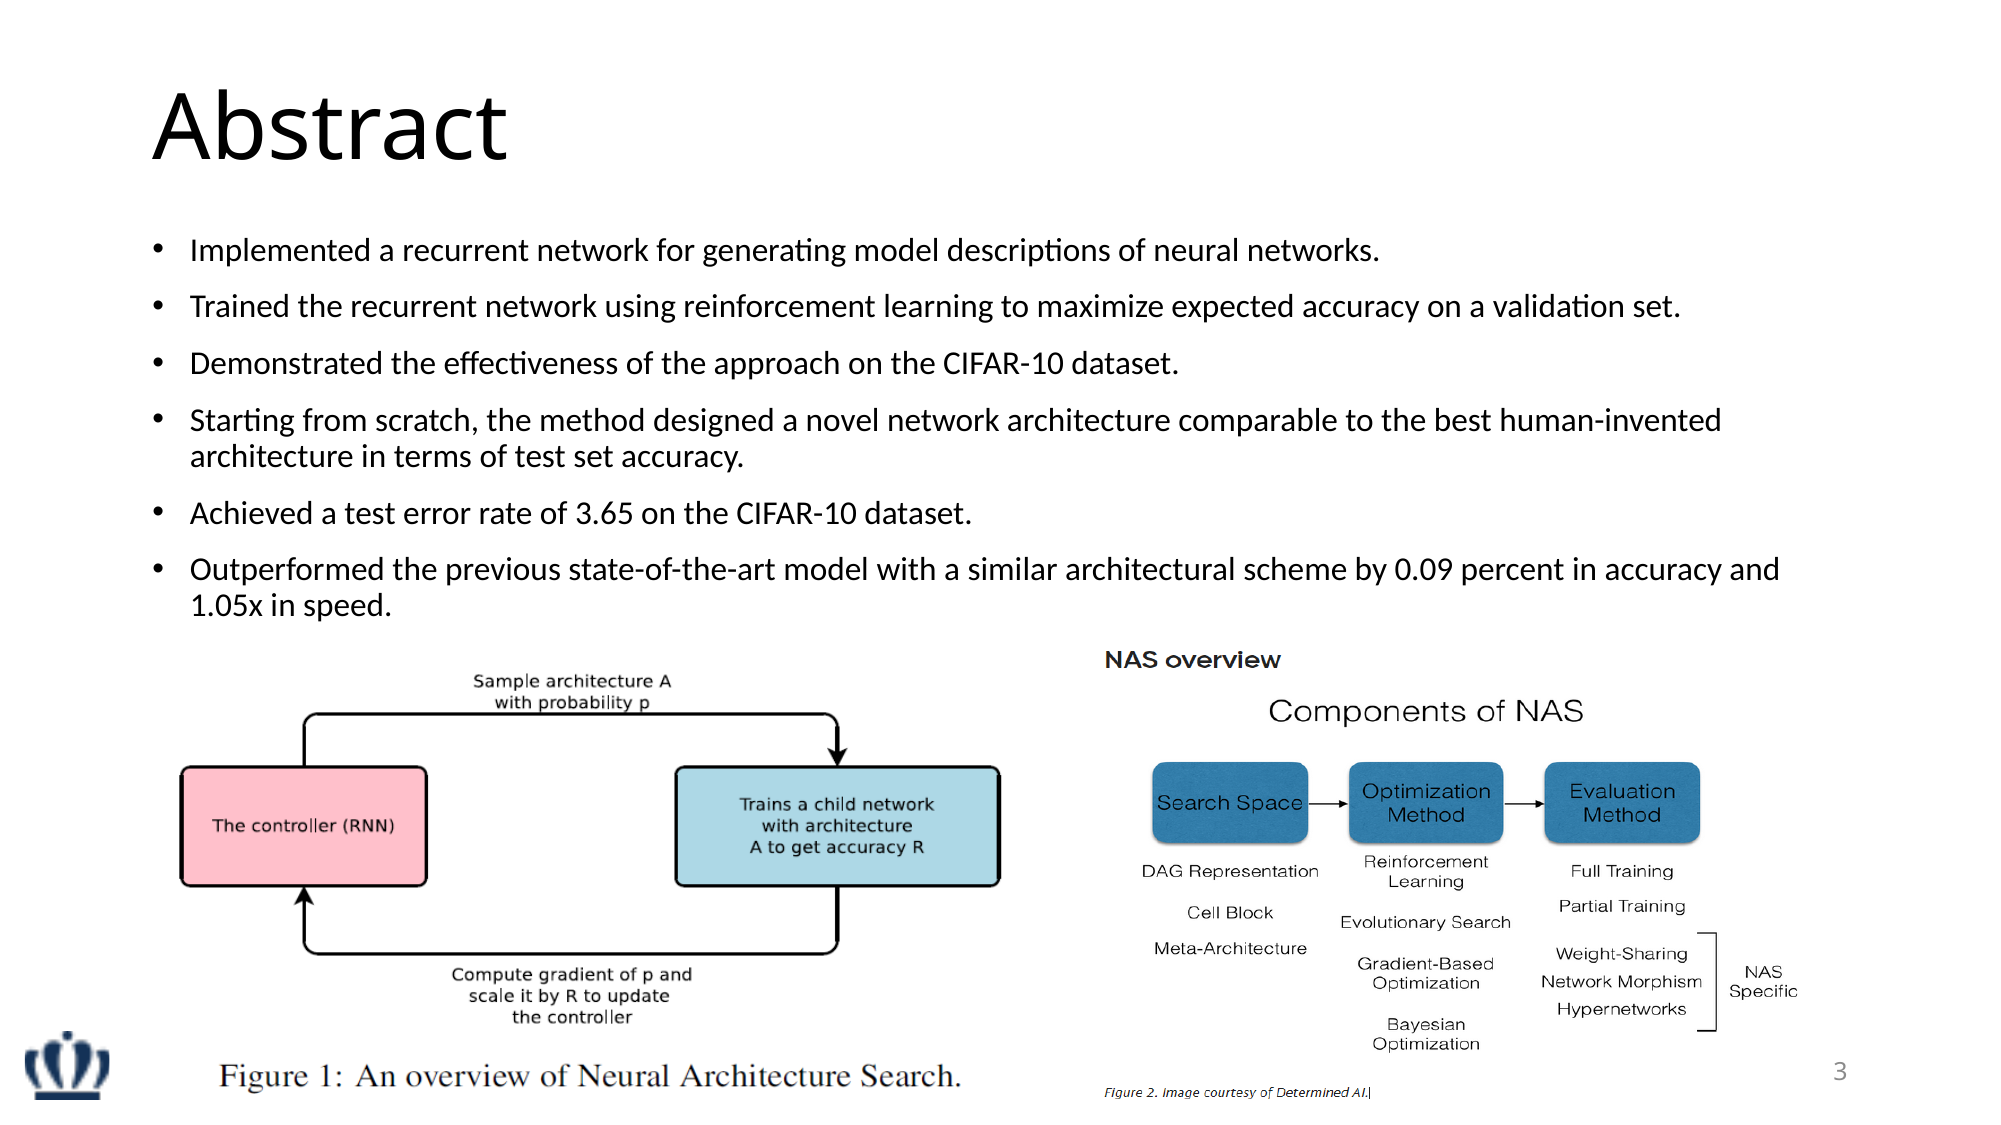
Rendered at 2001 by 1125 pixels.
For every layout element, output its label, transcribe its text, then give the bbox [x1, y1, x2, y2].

picture [149, 640, 1025, 1108]
list Implemented a recurrent network for generating model descriptions of neural networks. Trained the recurrent network using reinforcement learning to maximize expected accuracy on a validation set. Demonstrated the effectiveness of the approach on the CIFAR-10 dataset. Starting from scratch, the method designed a novel network architecture comparable to the best human-invented architecture in terms of test set accuracy. Achieved a test error rate of 3.65 on the CIFAR-10 dataset. Outperformed the previous state-of-the-art model with a similar architectural scheme by 0.09 percent in accuracy and 1.05x in speed. [137, 224, 1863, 635]
picture [1094, 634, 1820, 1108]
slide_number 3 [1820, 1042, 1863, 1103]
title Abstract [137, 59, 1863, 200]
